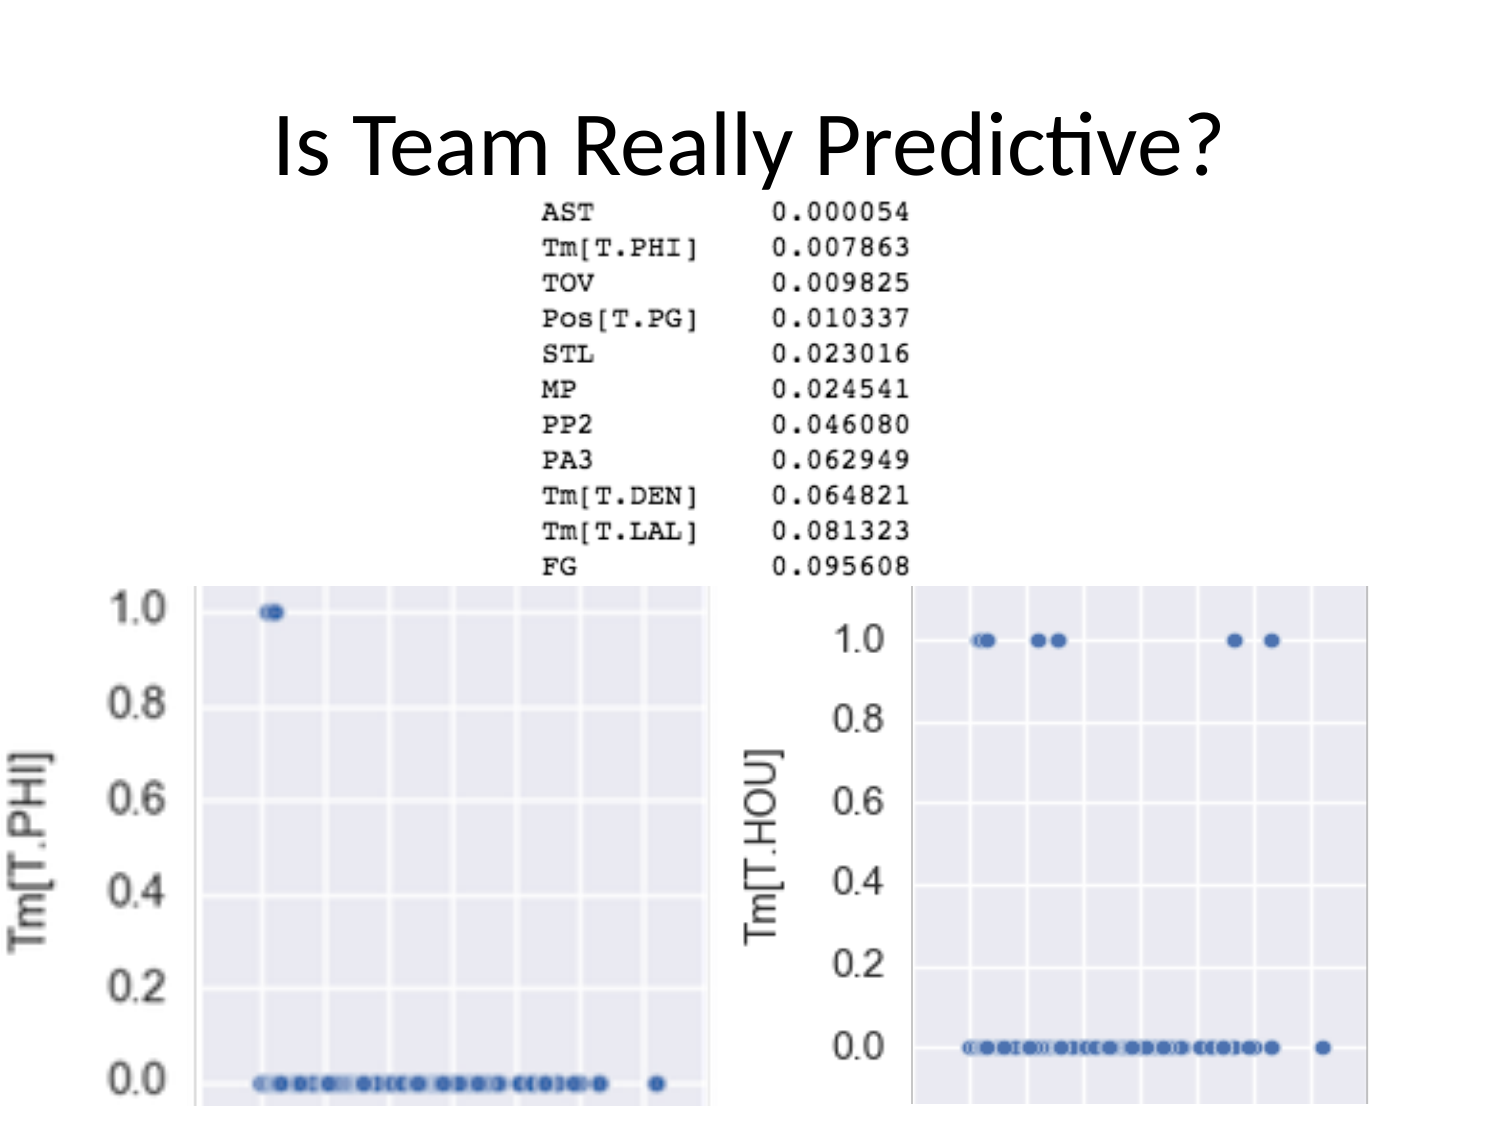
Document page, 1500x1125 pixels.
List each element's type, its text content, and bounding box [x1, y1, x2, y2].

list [0, 585, 723, 1106]
title Is Team Really Predictive? [75, 45, 1425, 233]
picture [538, 194, 1426, 1105]
